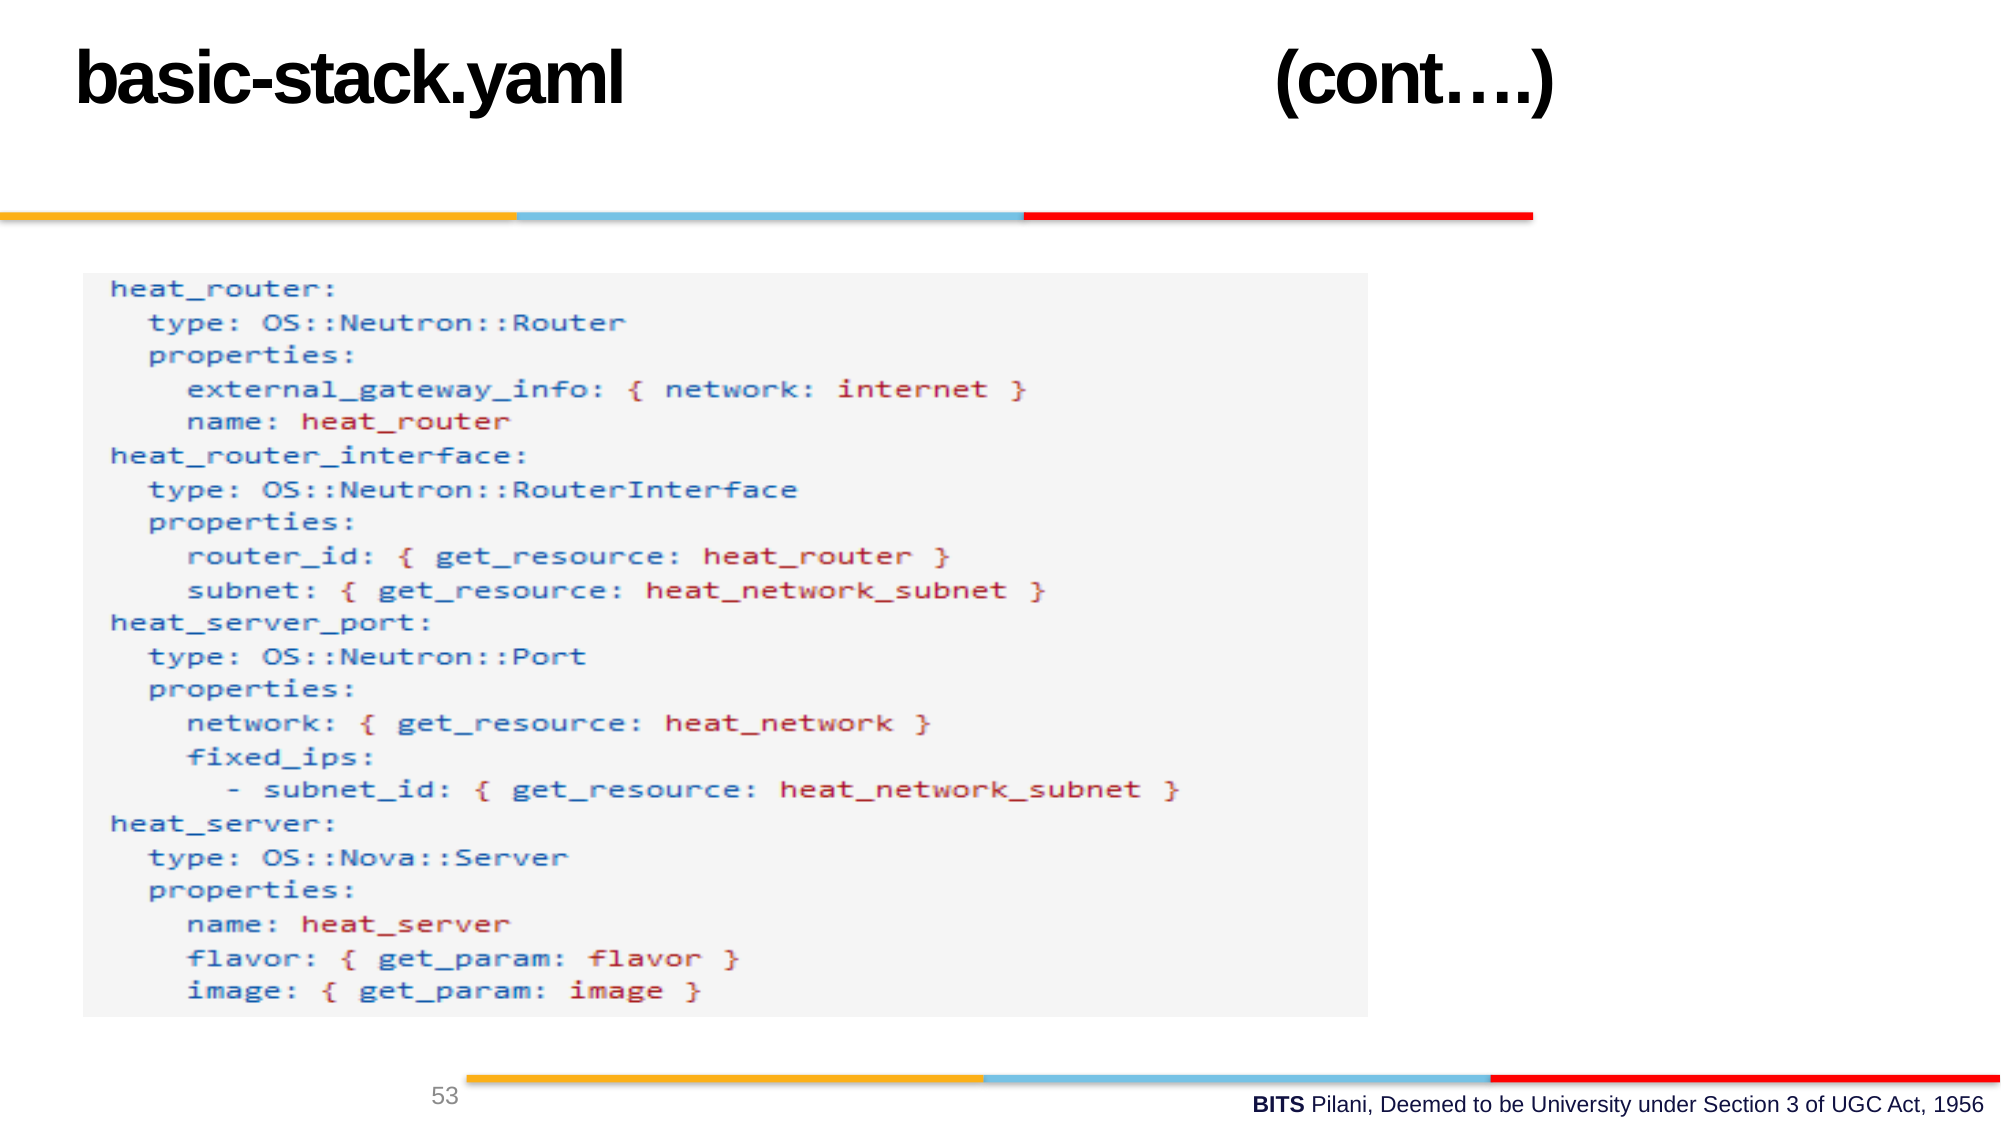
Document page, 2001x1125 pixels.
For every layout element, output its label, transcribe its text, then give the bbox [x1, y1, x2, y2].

slide_number 53 [0, 1064, 468, 1125]
list basic-stack.yaml (cont….) [66, 24, 1894, 213]
picture [83, 273, 1368, 1017]
